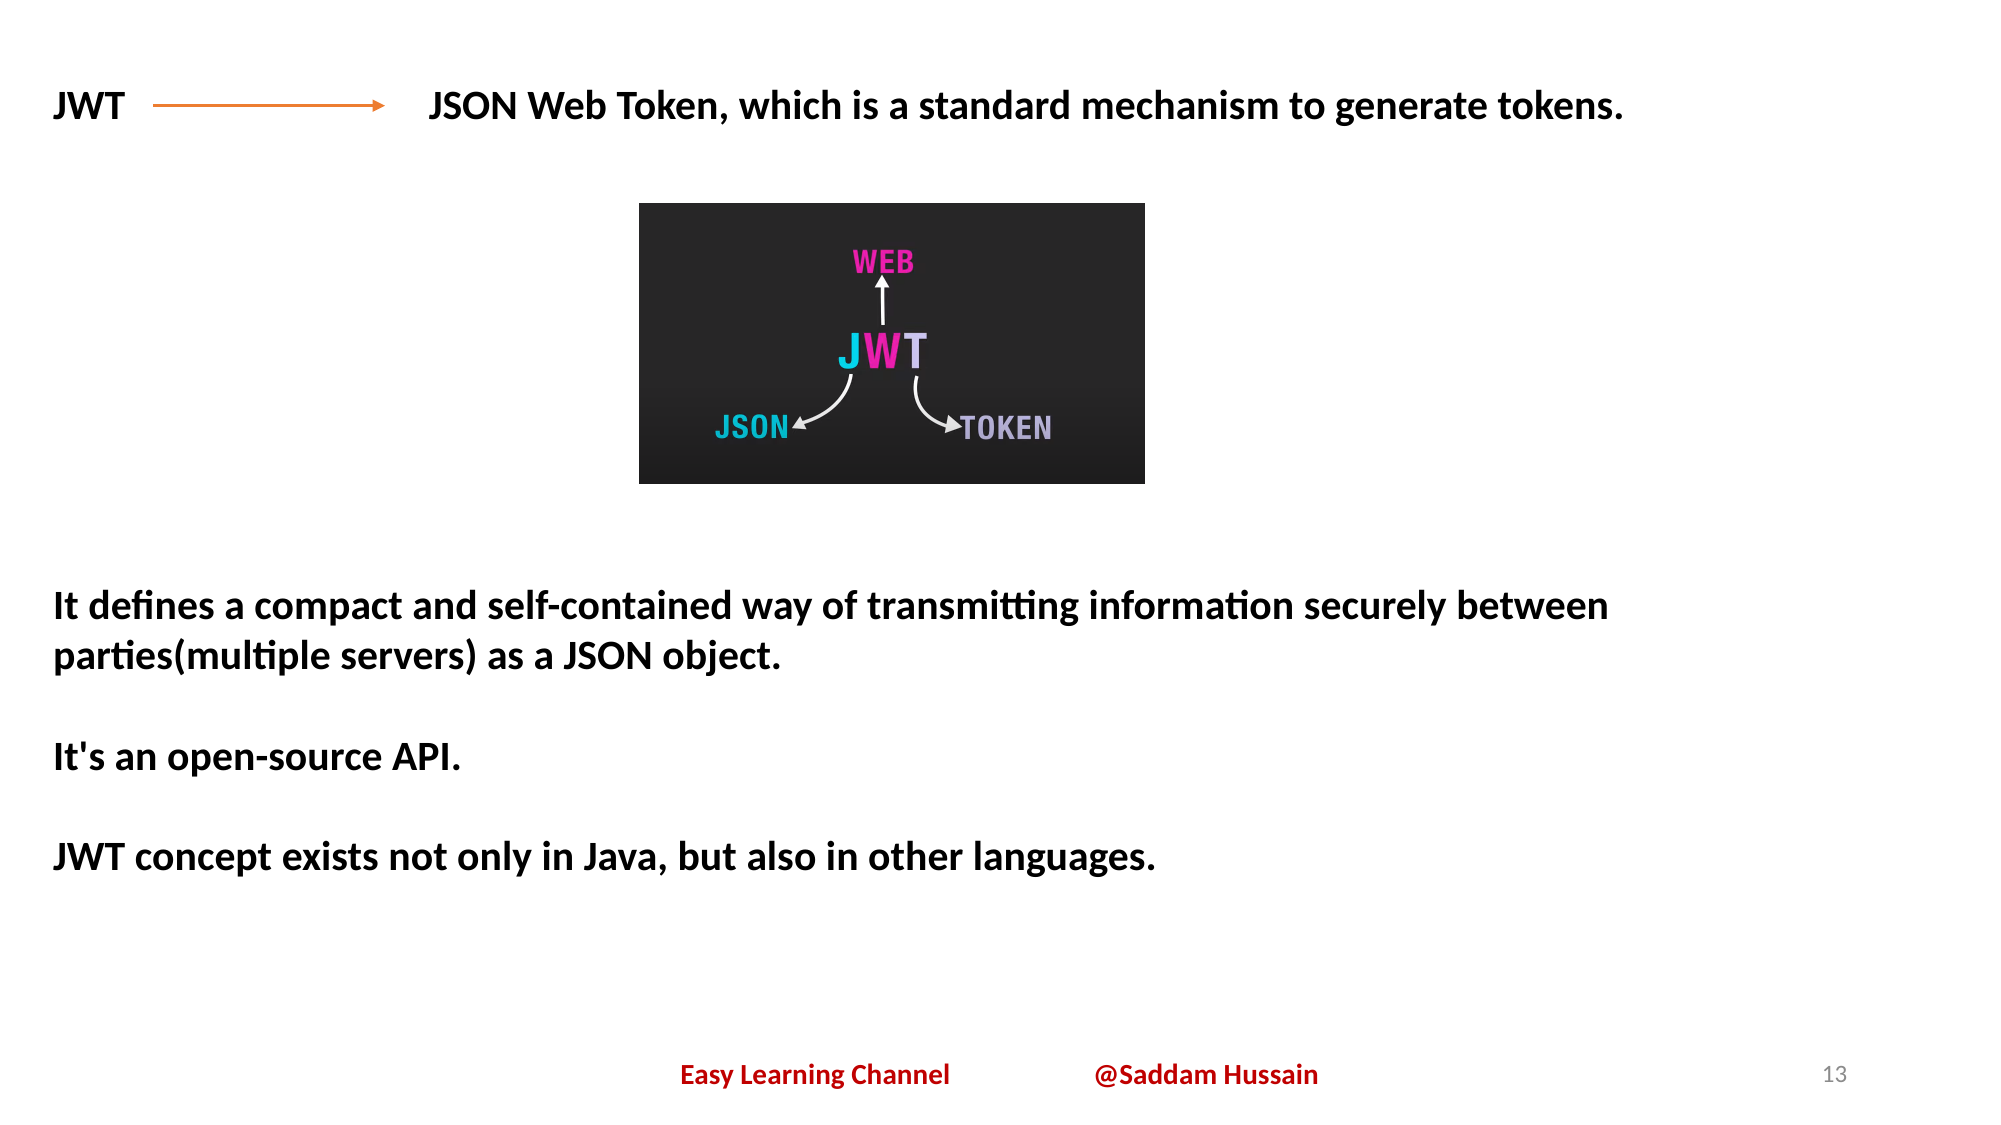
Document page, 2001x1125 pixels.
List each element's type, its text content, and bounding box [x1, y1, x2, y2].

text_box JWT JSON Web Token, which is a standard mechanism to generate tokens. It defines a compact and self-contained way of transmitting information securely between parties(multiple servers) as a JSON object. It's an open-source API. JWT concept exists not only in Java, but also in other languages. [38, 70, 1912, 931]
picture [638, 203, 1145, 484]
footer Easy Learning Channel @Saddam Hussain [662, 1042, 1338, 1103]
slide_number 13 [1412, 1042, 1863, 1103]
